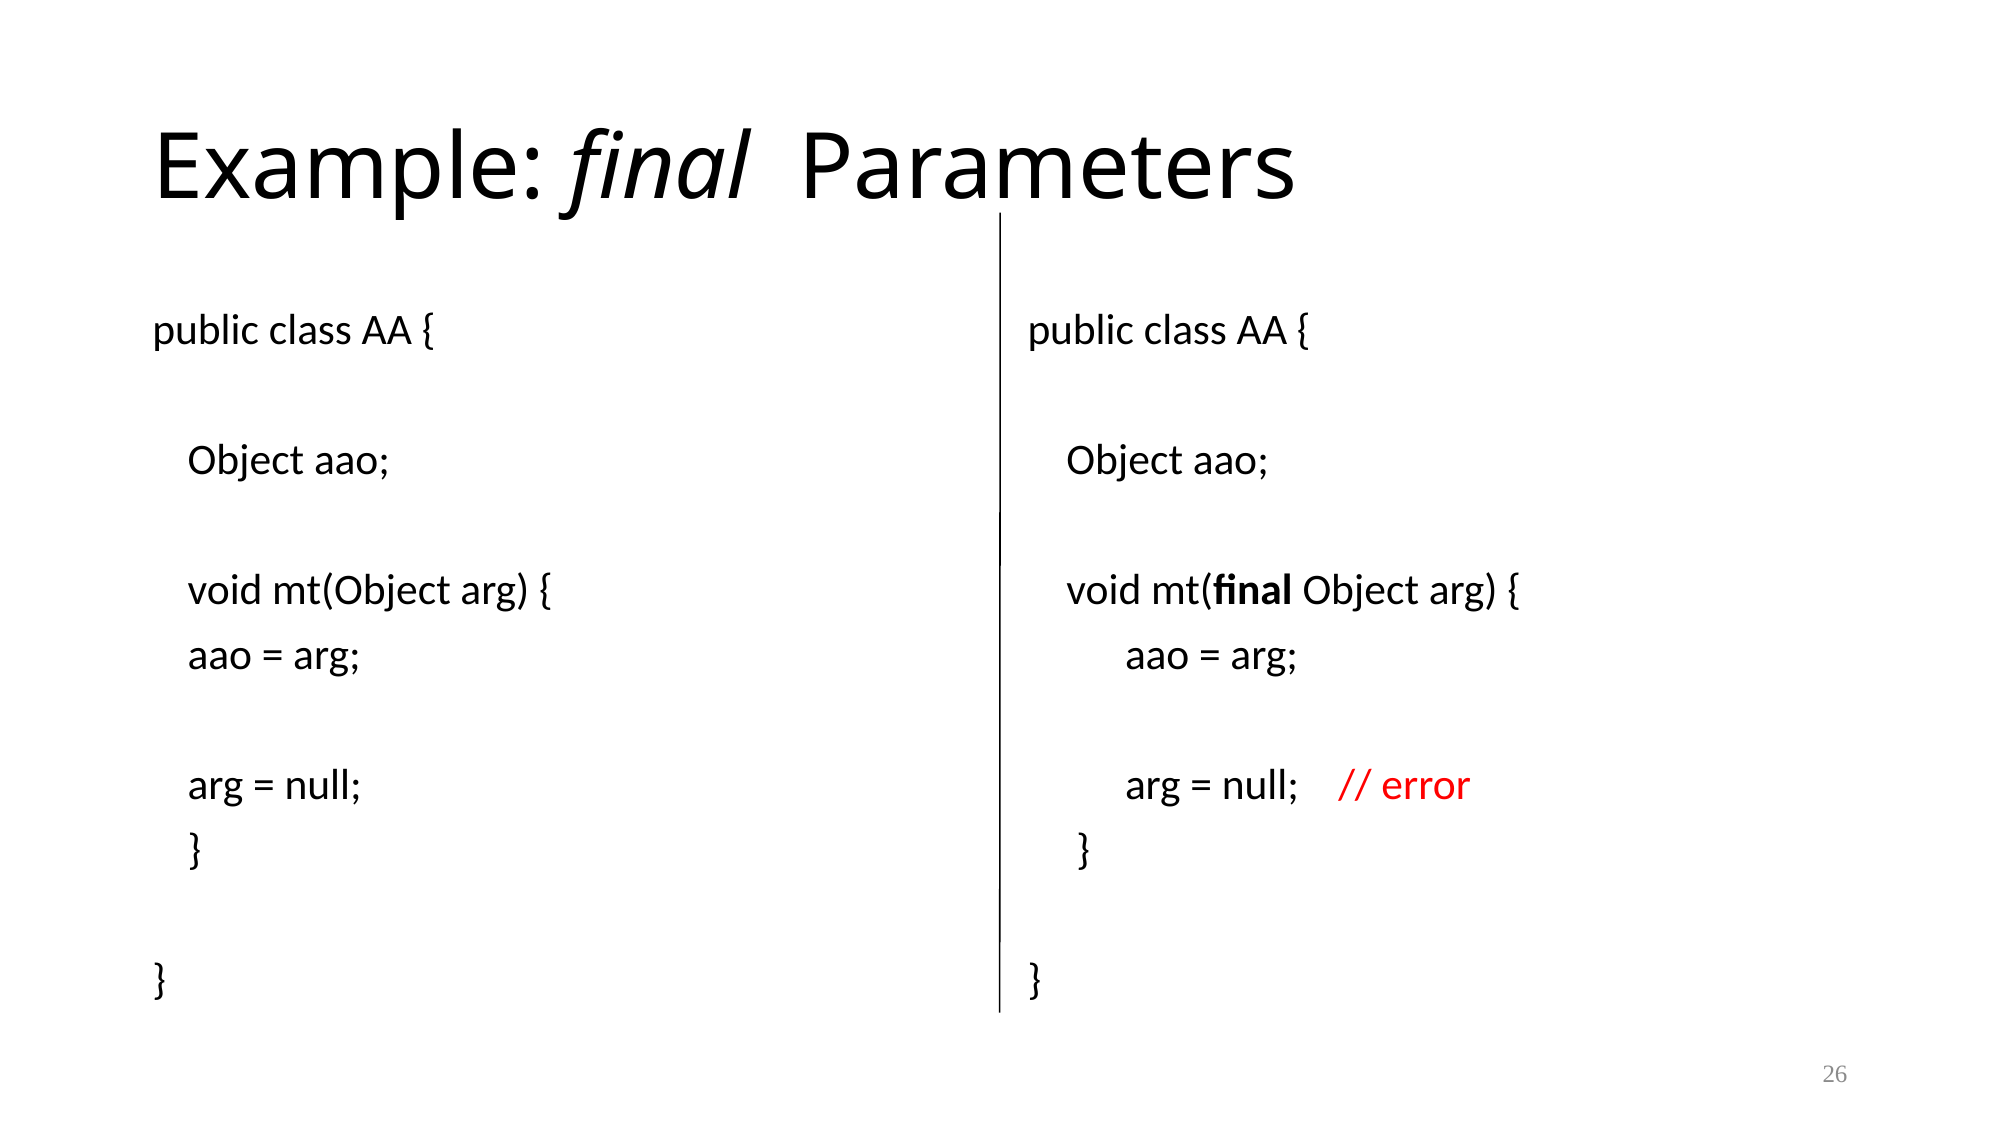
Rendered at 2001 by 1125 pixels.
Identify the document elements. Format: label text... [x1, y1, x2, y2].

slide_number 26 [1412, 1042, 1863, 1103]
list public class AA { Object aao; void mt(Object arg) { aao = arg; arg = null; } } [137, 299, 988, 1014]
list public class AA { Object aao; void mt(final Object arg) { aao = arg; arg = null; // error } } [1012, 299, 1863, 1014]
title Example: final Parameters [137, 59, 1863, 278]
